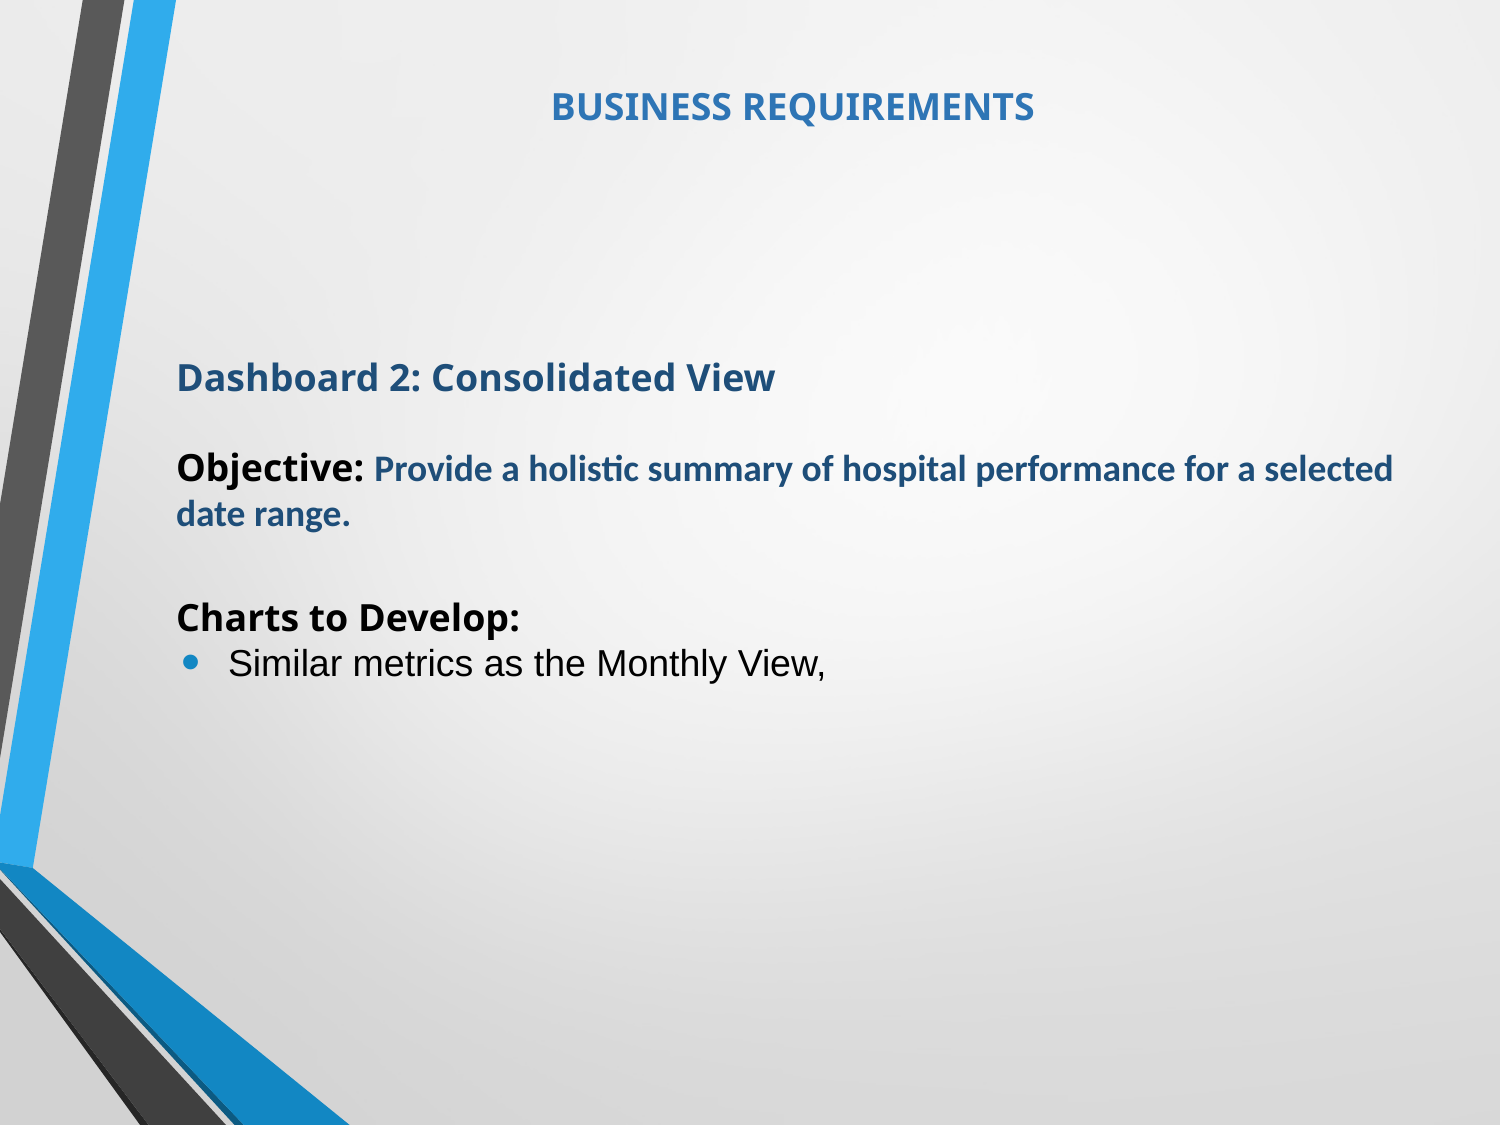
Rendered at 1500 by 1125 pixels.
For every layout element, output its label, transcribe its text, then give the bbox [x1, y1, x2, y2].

title BUSINESS REQUIREMENTS [161, 15, 1425, 123]
list Dashboard 2: Consolidated View Objective: Provide a holistic summary of hospital performance for a selected date range. Charts to Develop: Similar metrics as the Monthly View, [161, 123, 1425, 985]
